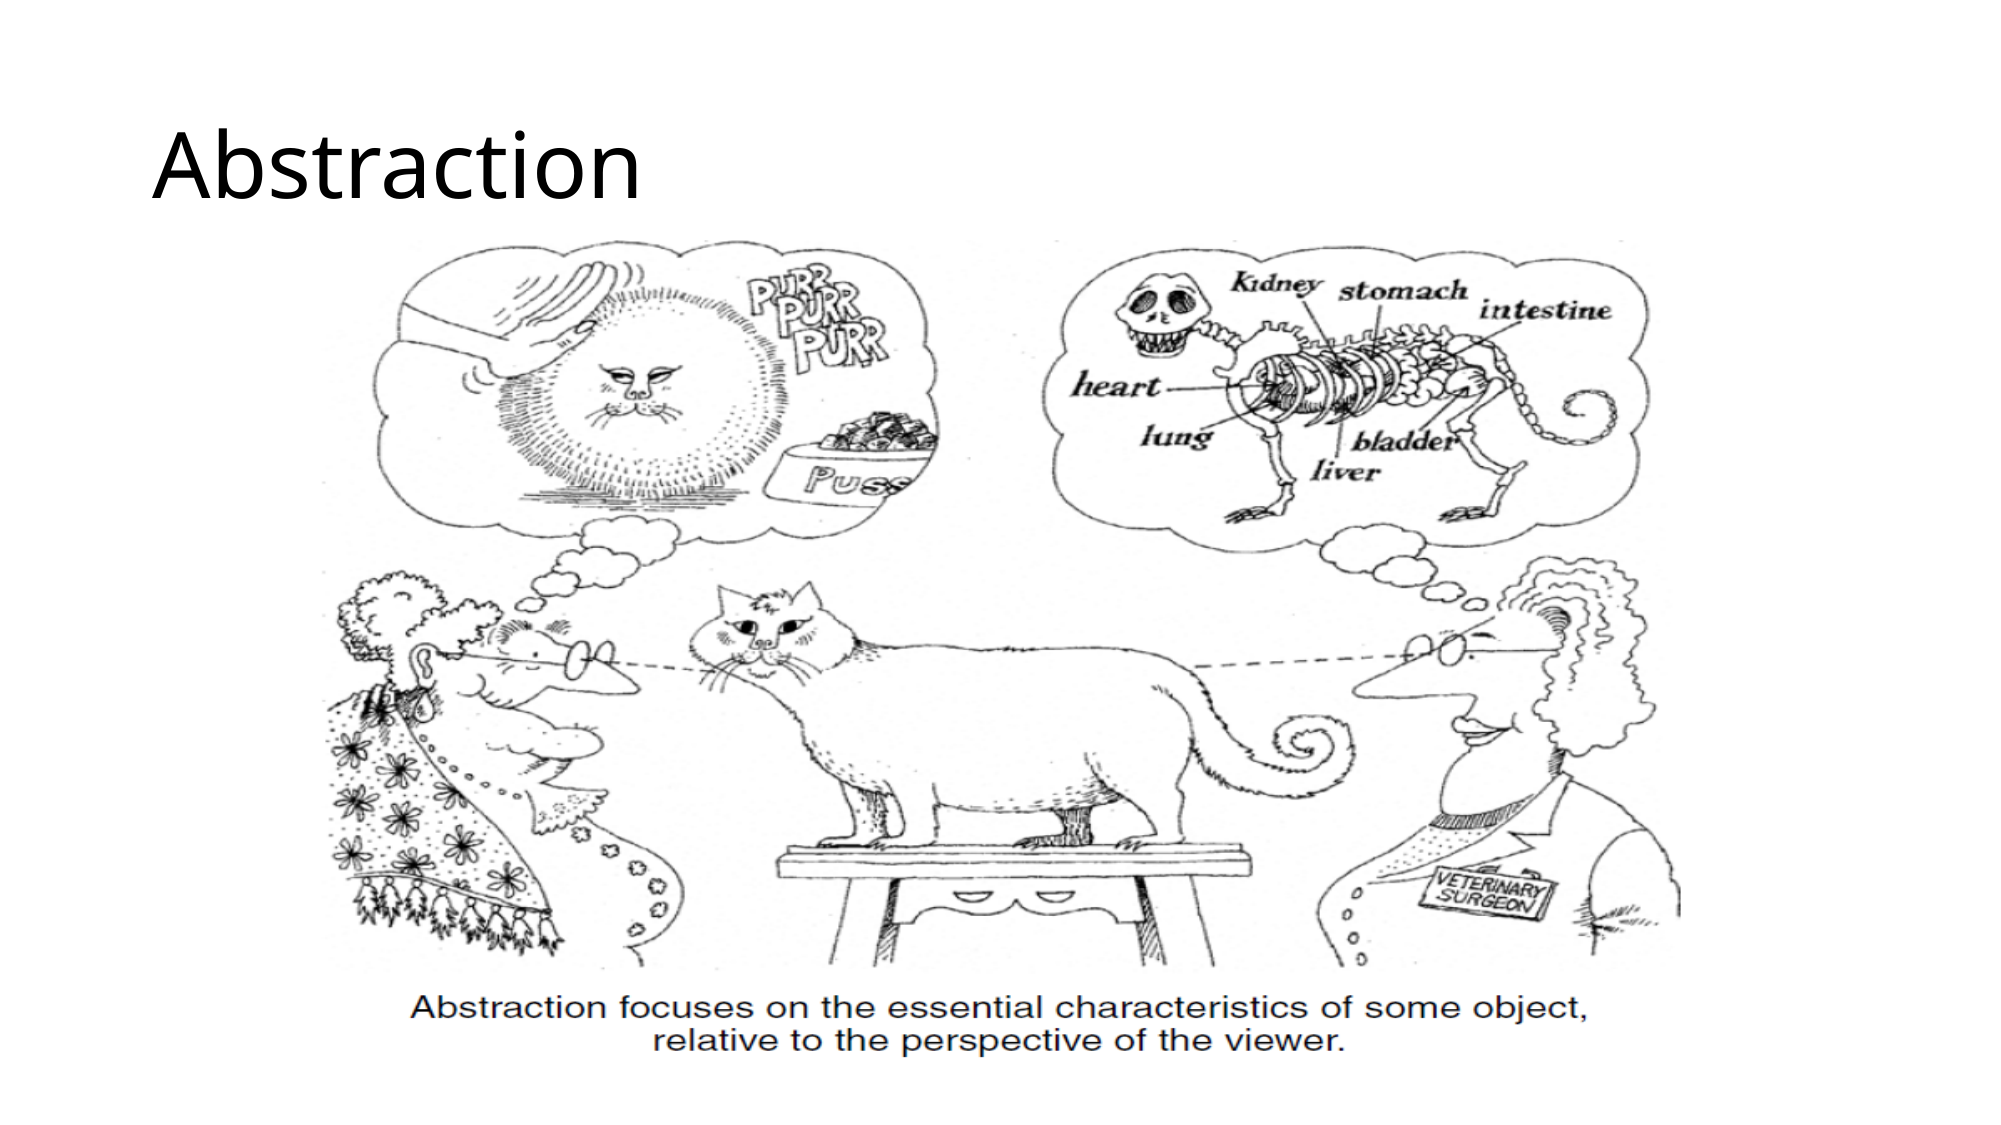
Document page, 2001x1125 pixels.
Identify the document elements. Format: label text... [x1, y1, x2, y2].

title Abstraction [137, 59, 1863, 278]
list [284, 219, 1716, 1066]
